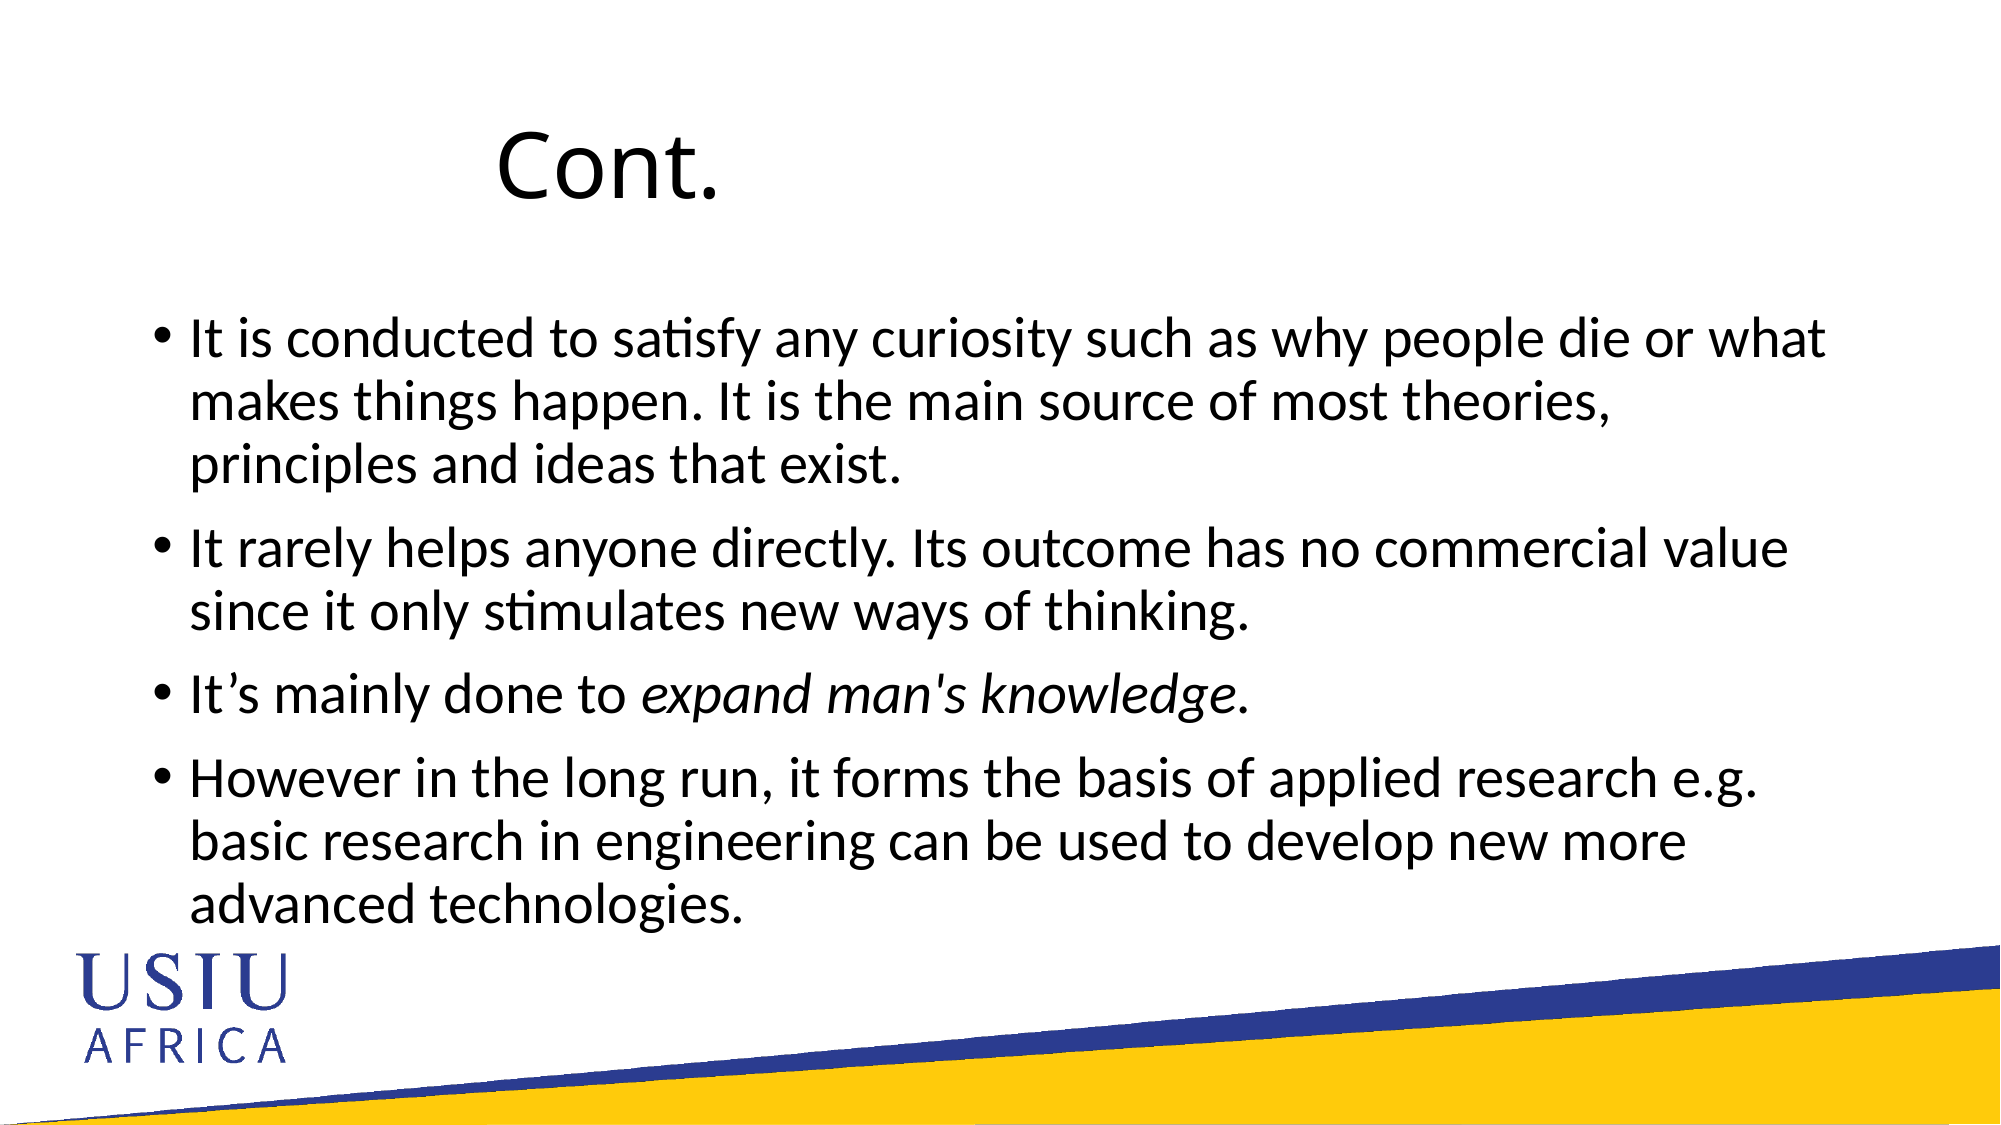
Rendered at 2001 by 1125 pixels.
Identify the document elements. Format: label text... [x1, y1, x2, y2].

picture [0, 0, 2000, 1125]
title Cont. [479, 59, 1863, 278]
list It is conducted to satisfy any curiosity such as why people die or what makes things happen. It is the main source of most theories, principles and ideas that exist. It rarely helps anyone directly. Its outcome has no commercial value since it only stimulates new ways of thinking. It’s mainly done to expand man's knowledge. However in the long run, it forms the basis of applied research e.g. basic research in engineering can be used to develop new more advanced technologies. [137, 299, 1863, 1014]
